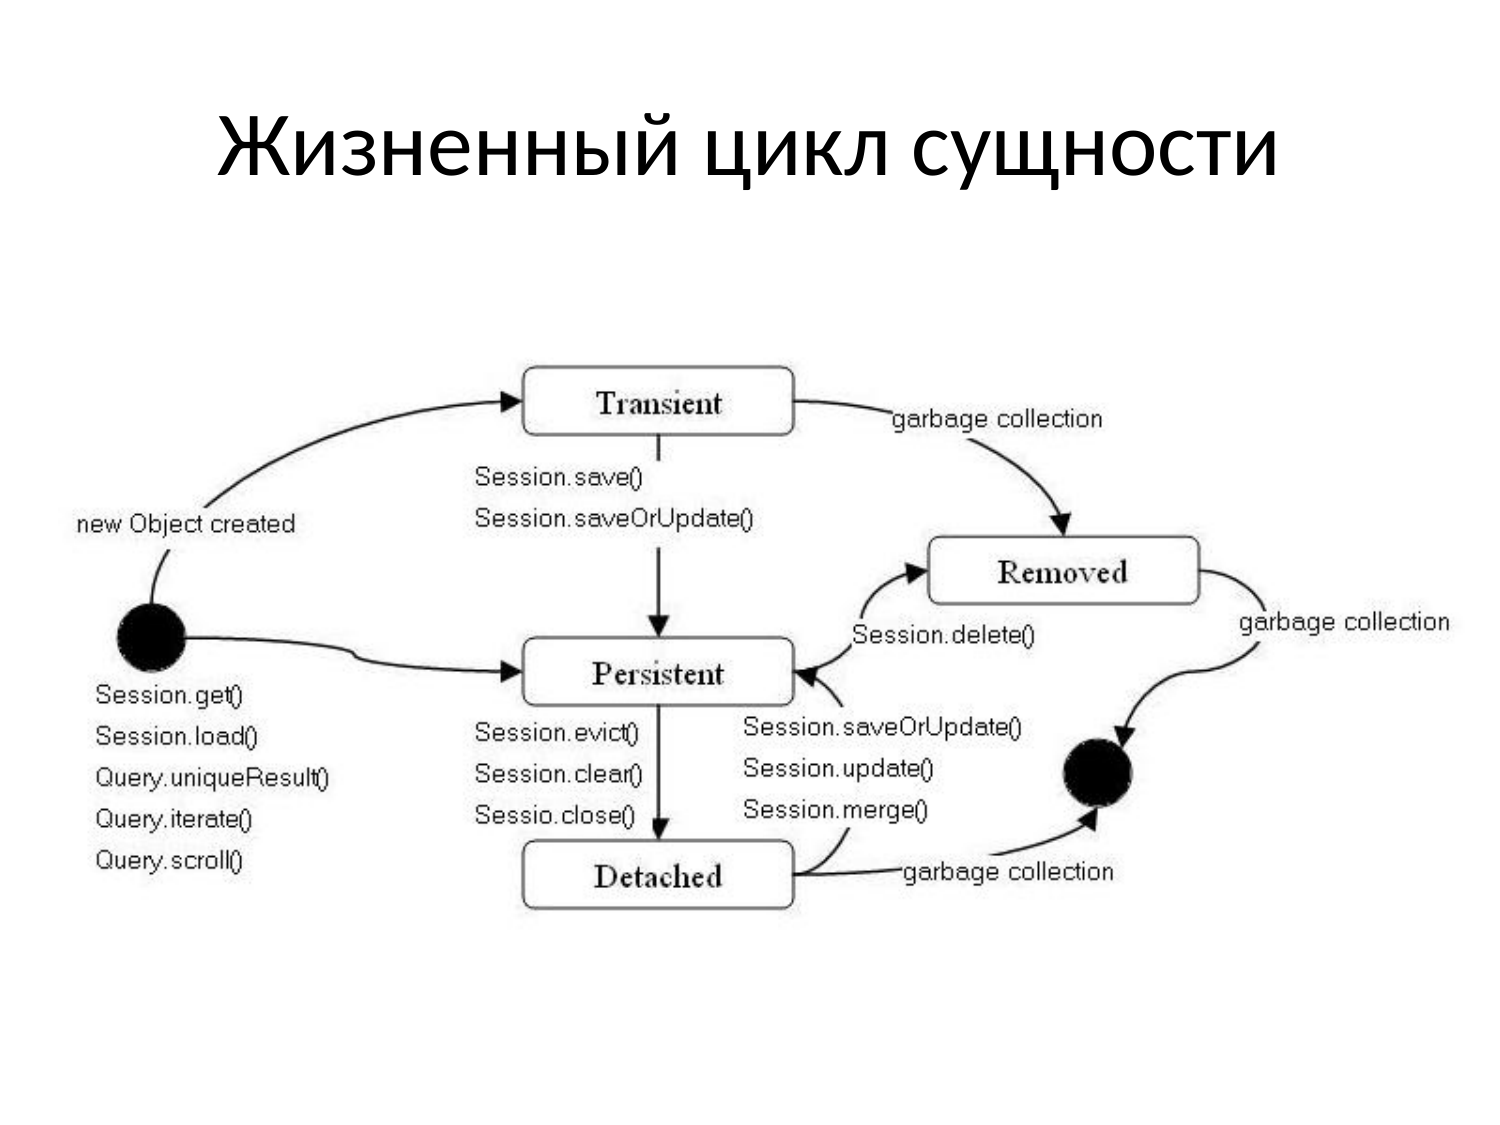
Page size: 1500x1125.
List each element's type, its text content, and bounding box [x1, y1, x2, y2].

title Жизненный цикл сущности [75, 45, 1425, 233]
picture [58, 327, 1467, 950]
